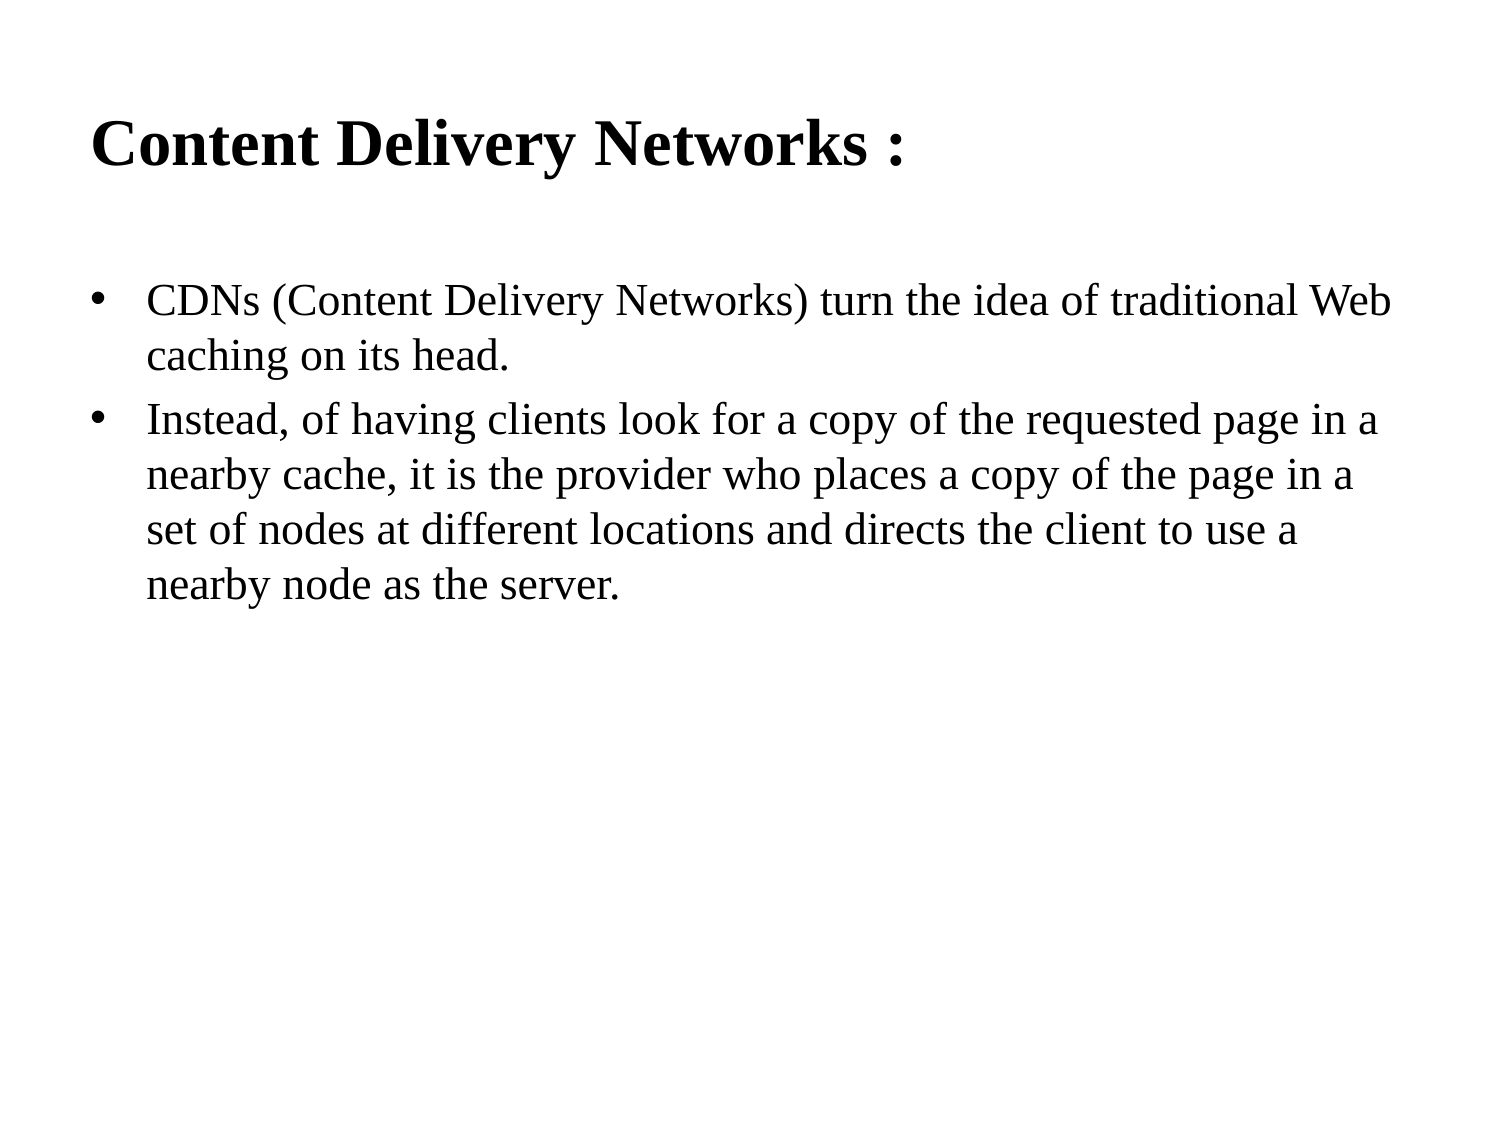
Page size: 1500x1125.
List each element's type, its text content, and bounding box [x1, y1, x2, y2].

list CDNs (Content Delivery Networks) turn the idea of traditional Web caching on its head. Instead, of having clients look for a copy of the requested page in a nearby cache, it is the provider who places a copy of the page in a set of nodes at different locations and directs the client to use a nearby node as the server. [75, 262, 1425, 1005]
title Content Delivery Networks : [75, 45, 1425, 233]
